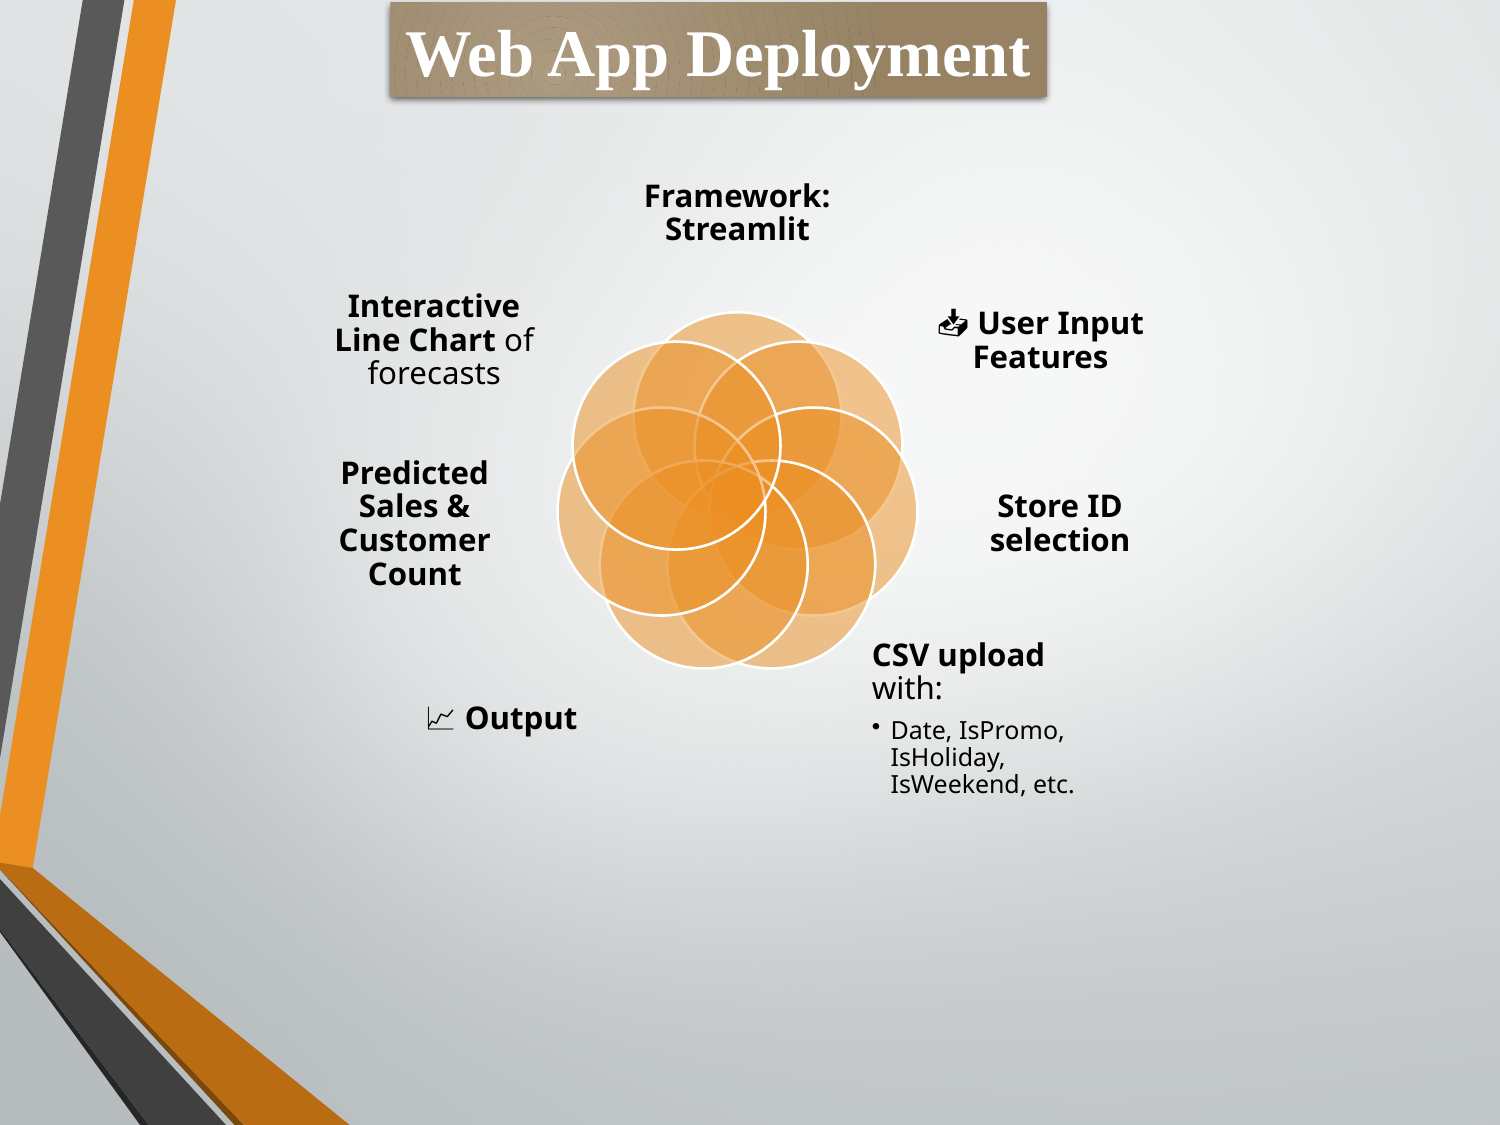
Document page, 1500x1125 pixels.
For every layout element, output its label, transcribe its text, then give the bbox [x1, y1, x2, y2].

text_box Web App Deployment [390, 2, 1047, 97]
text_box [0, 149, 1476, 788]
